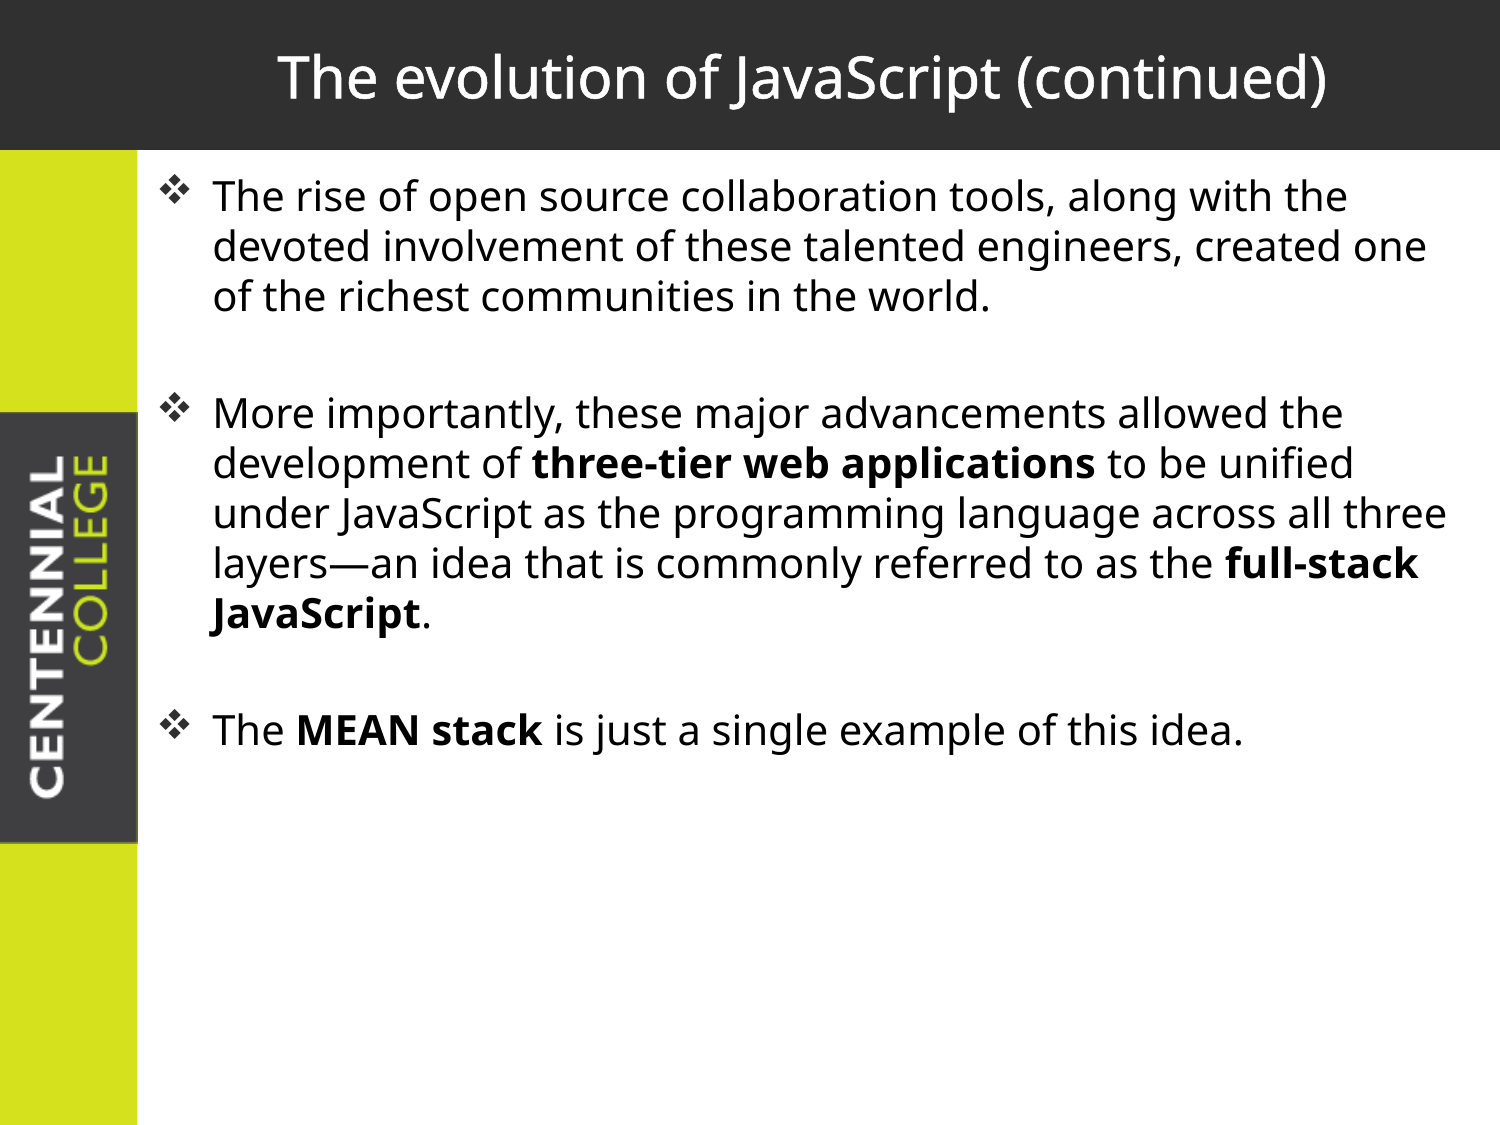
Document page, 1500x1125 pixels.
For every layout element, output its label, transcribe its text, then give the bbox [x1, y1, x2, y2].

title The evolution of JavaScript (continued) [137, 0, 1467, 150]
picture [0, 412, 138, 844]
list The rise of open source collaboration tools, along with the devoted involvement of these talented engineers, created one of the richest communities in the world. More importantly, these major advancements allowed the development of three-tier web applications to be unified under JavaScript as the programming language across all three layers—an idea that is commonly referred to as the full-stack JavaScript. The MEAN stack is just a single example of this idea. [141, 162, 1467, 1088]
